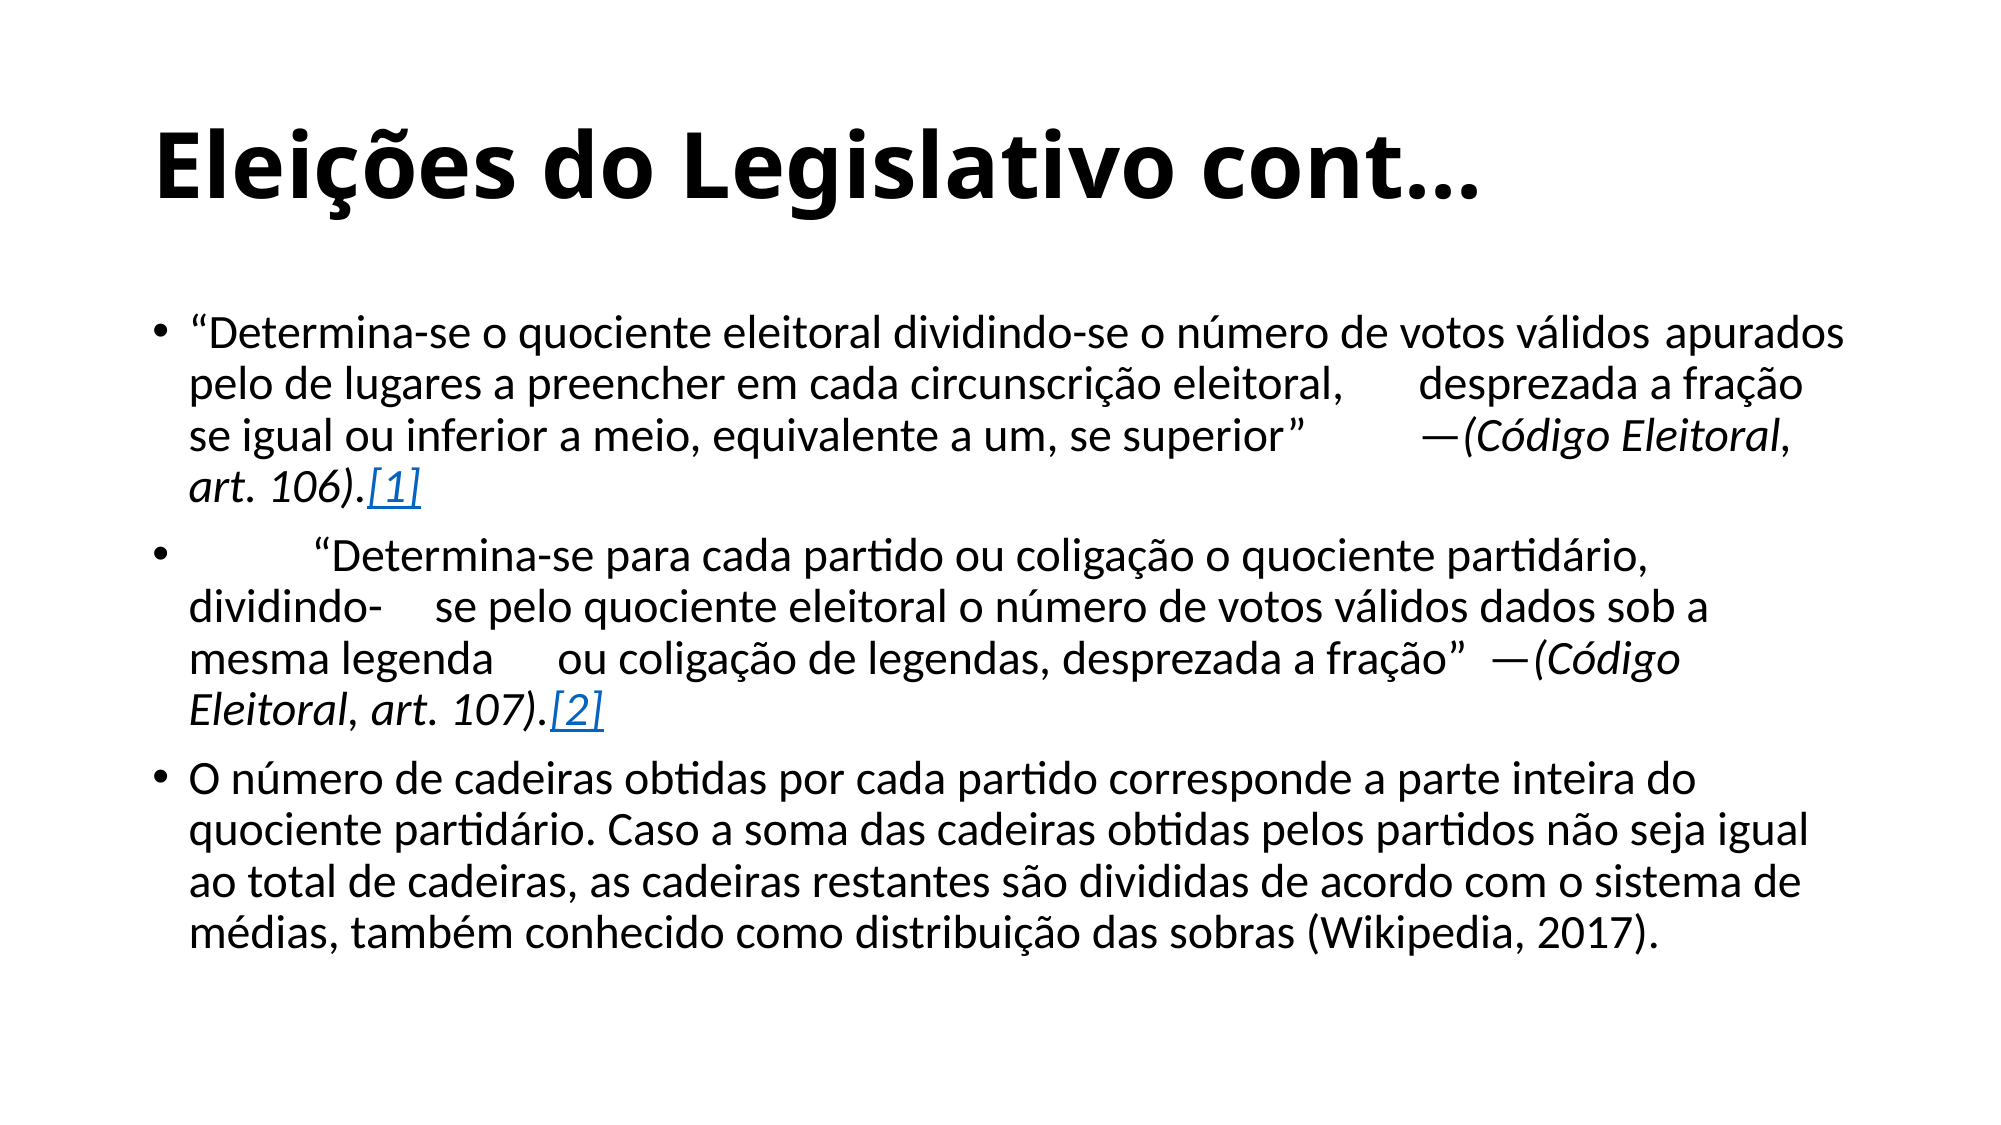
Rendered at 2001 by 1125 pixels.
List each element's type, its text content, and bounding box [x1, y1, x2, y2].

list “Determina-se o quociente eleitoral dividindo-se o número de votos válidos apurados pelo de lugares a preencher em cada circunscrição eleitoral, desprezada a fração se igual ou inferior a meio, equivalente a um, se superior” —(Código Eleitoral, art. 106).[1] “Determina-se para cada partido ou coligação o quociente partidário, dividindo- se pelo quociente eleitoral o número de votos válidos dados sob a mesma legenda ou coligação de legendas, desprezada a fração” —(Código Eleitoral, art. 107).[2] O número de cadeiras obtidas por cada partido corresponde a parte inteira do quociente partidário. Caso a soma das cadeiras obtidas pelos partidos não seja igual ao total de cadeiras, as cadeiras restantes são divididas de acordo com o sistema de médias, também conhecido como distribuição das sobras (Wikipedia, 2017). [137, 299, 1863, 1014]
title Eleições do Legislativo cont... [137, 59, 1863, 278]
